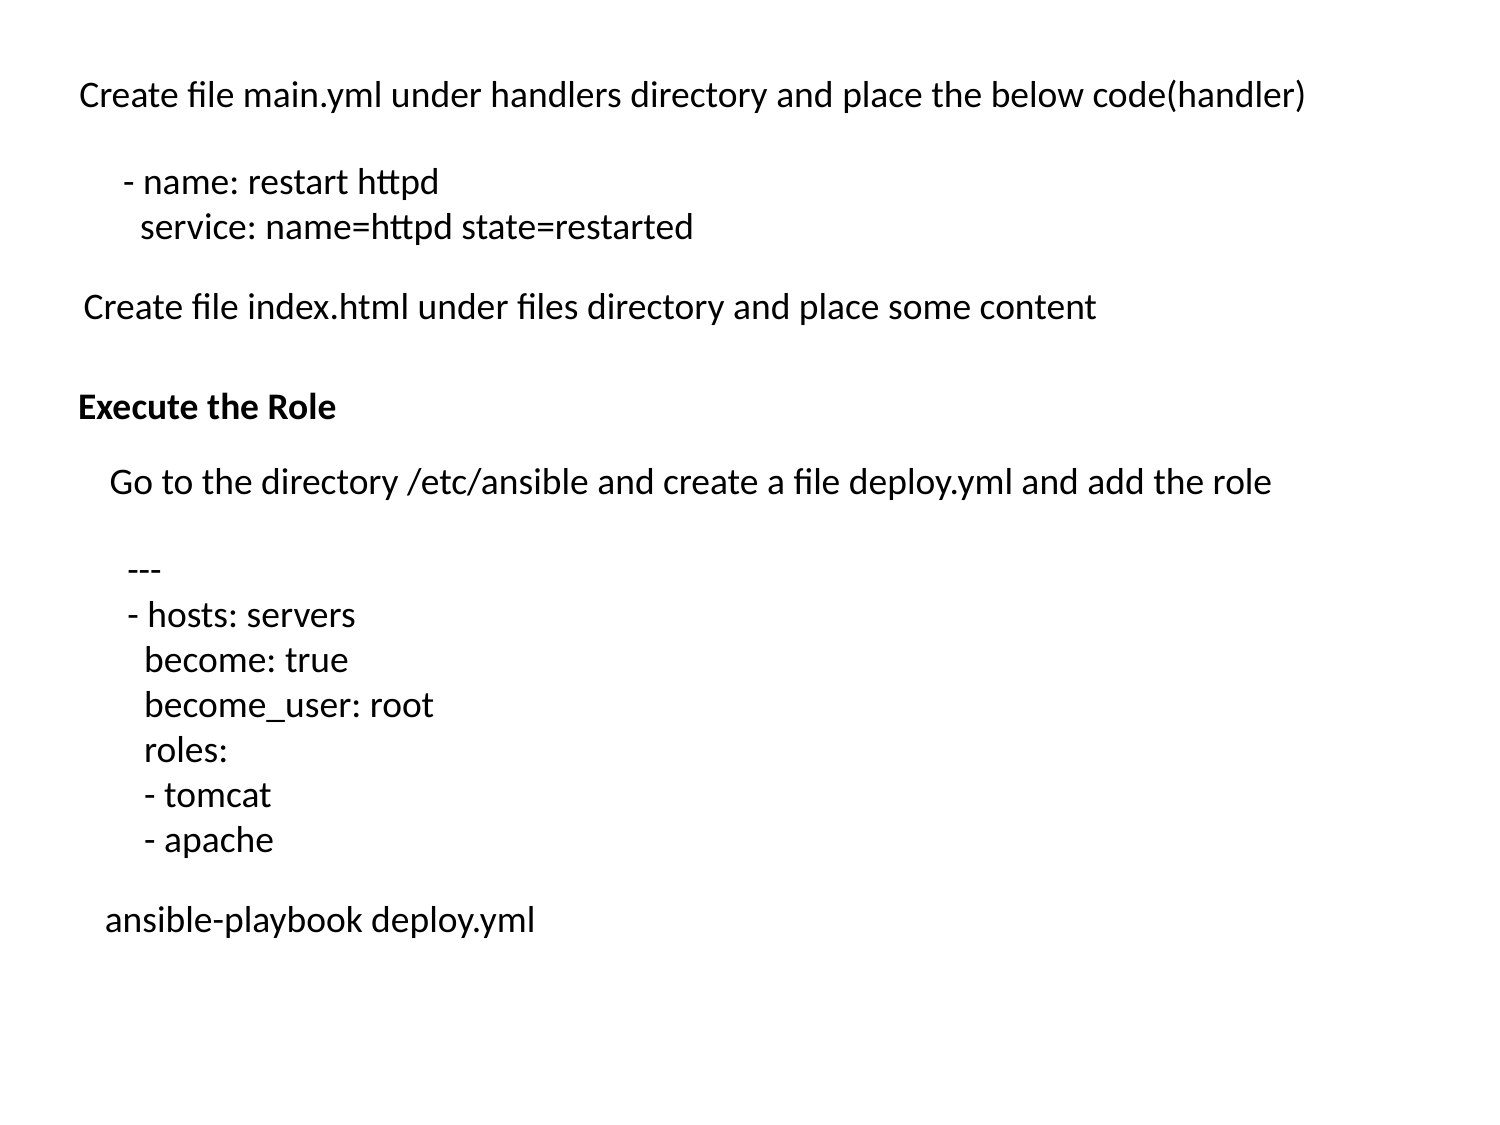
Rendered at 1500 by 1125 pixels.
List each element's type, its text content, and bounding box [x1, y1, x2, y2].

text_box ansible-playbook deploy.yml [90, 887, 551, 948]
text_box - name: restart httpd service: name=httpd state=restarted [99, 149, 850, 255]
text_box Create file index.html under files directory and place some content [68, 274, 1113, 335]
text_box Go to the directory /etc/ansible and create a file deploy.yml and add the role [94, 449, 1289, 510]
text_box --- - hosts: servers become: true become_user: root roles: - tomcat - apache [112, 537, 863, 868]
text_box Create file main.yml under handlers directory and place the below code(handler) [64, 62, 1323, 123]
text_box Execute the Role [63, 374, 352, 435]
